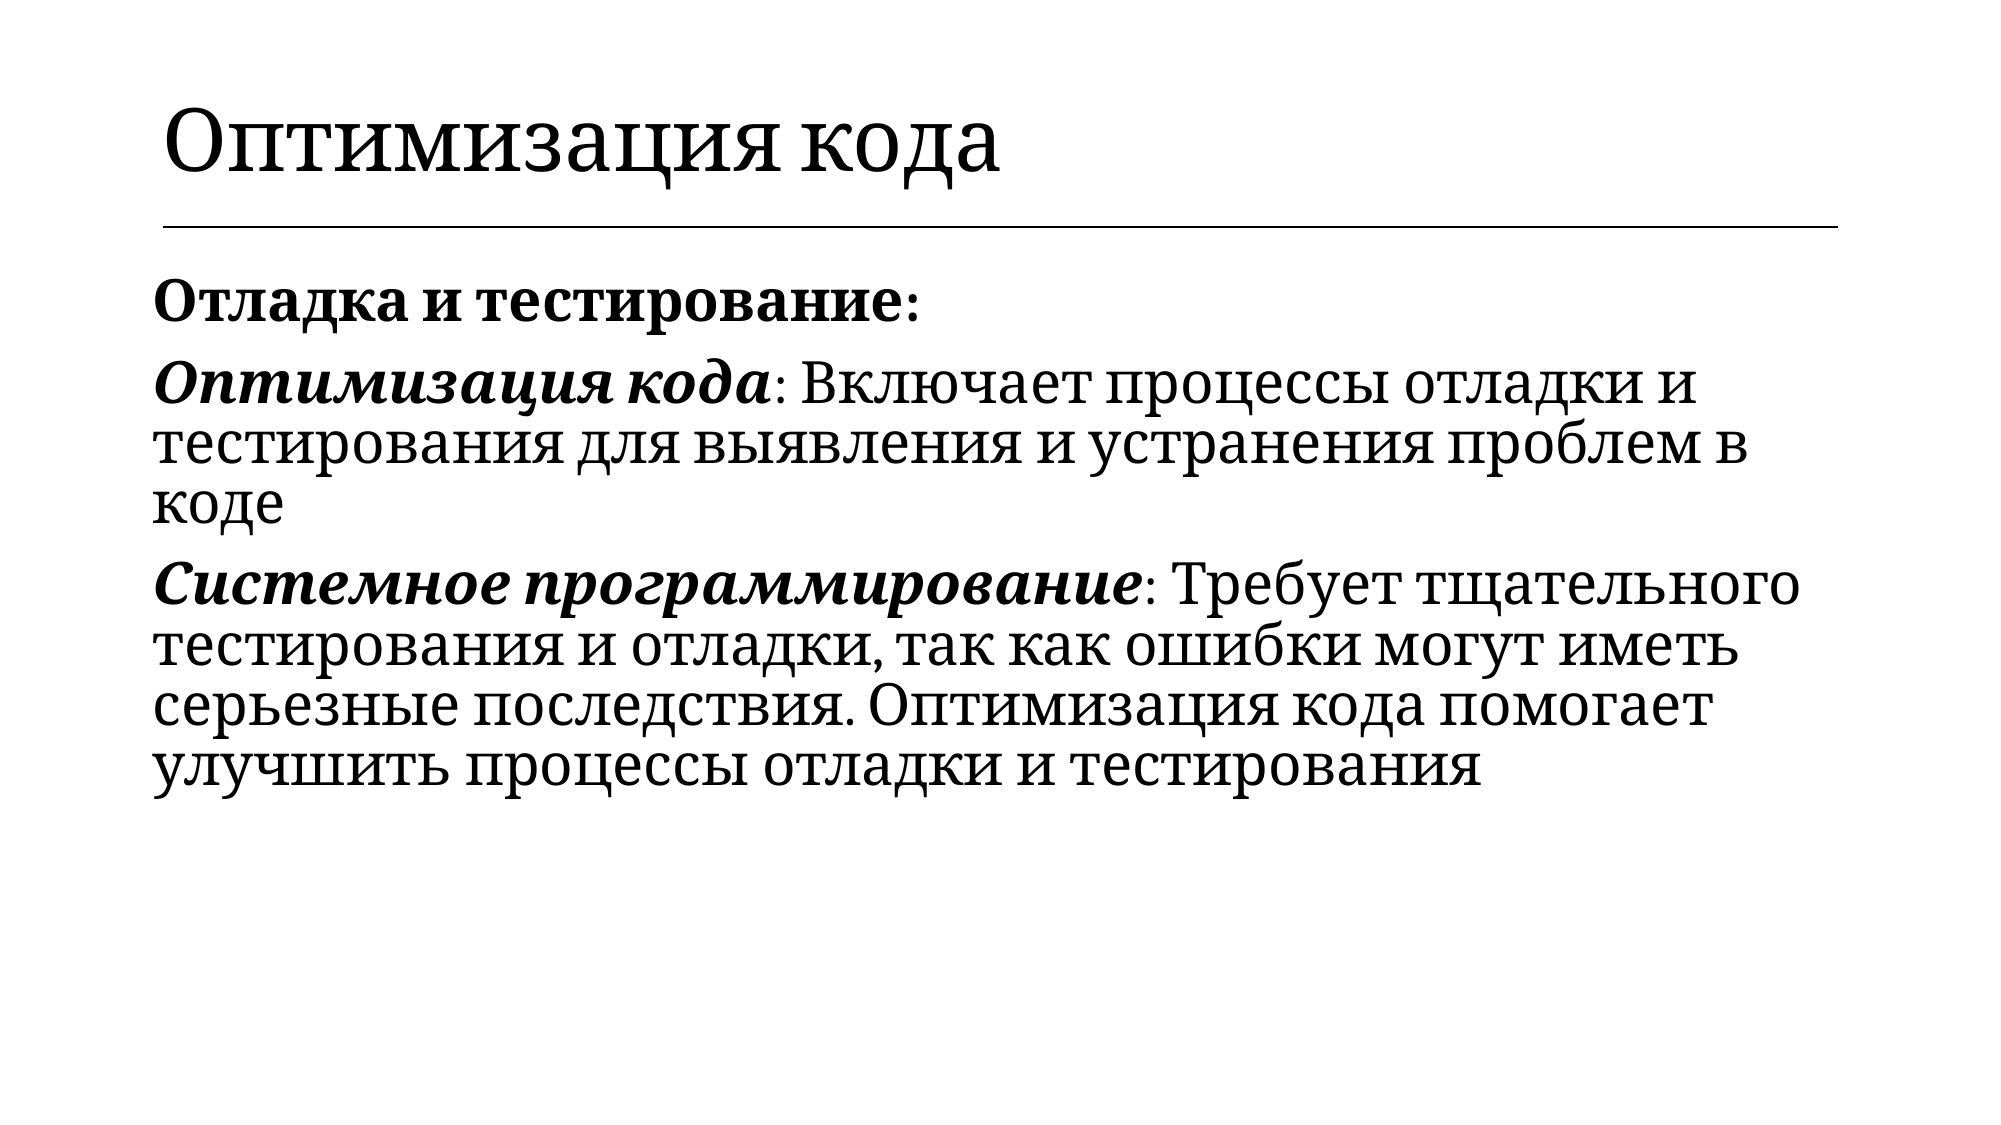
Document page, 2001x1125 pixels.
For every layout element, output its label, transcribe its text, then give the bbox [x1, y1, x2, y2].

list Отладка и тестирование: Оптимизация кода: Включает процессы отладки и тестирования для выявления и устранения проблем в коде Системное программирование: Требует тщательного тестирования и отладки, так как ошибки могут иметь серьезные последствия. Оптимизация кода помогает улучшить процессы отладки и тестирования [137, 266, 1838, 1107]
table_header Оптимизация кода [163, 60, 1838, 226]
